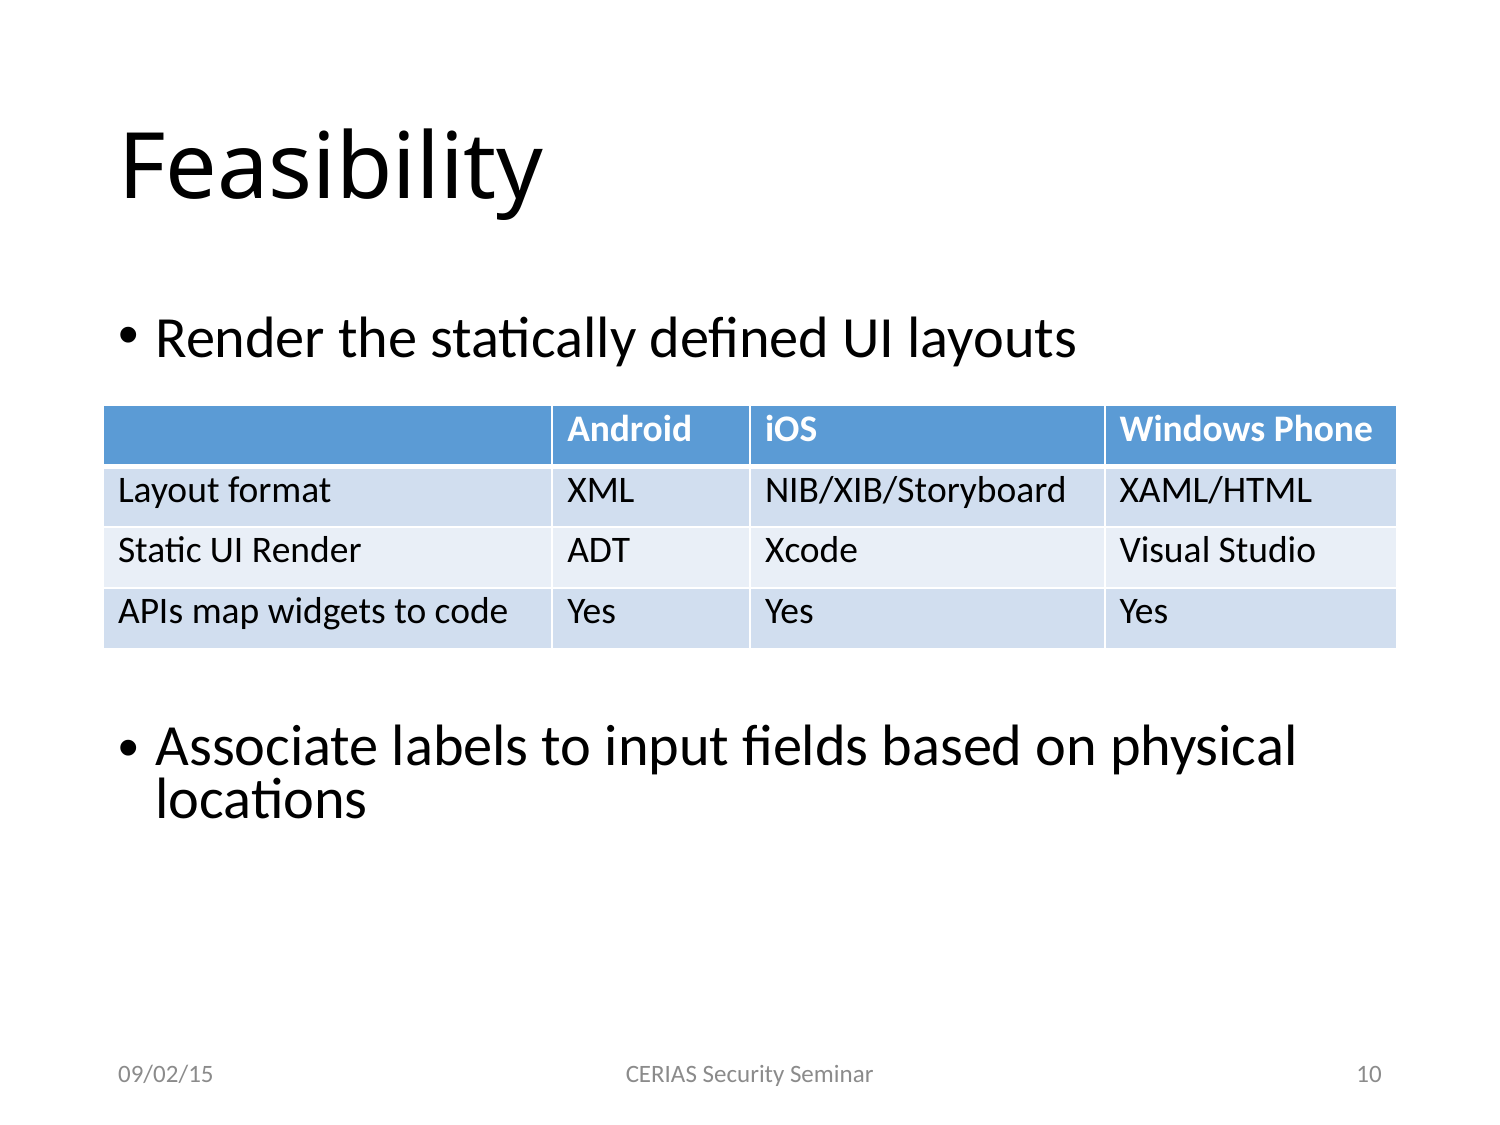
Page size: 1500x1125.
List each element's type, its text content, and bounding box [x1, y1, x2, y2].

table_cell Static UI Render [104, 528, 551, 587]
table_cell Xcode [751, 528, 1104, 587]
table_cell ADT [553, 528, 749, 587]
title Feasibility [103, 59, 1397, 278]
slide_number 9 [1059, 1042, 1397, 1103]
table_header [104, 406, 551, 464]
table_cell XML [553, 469, 749, 526]
table_header iOS [751, 406, 1104, 464]
table_cell NIB/XIB/Storyboard [751, 469, 1104, 526]
table_cell Layout format [104, 469, 551, 526]
table_cell Yes [751, 589, 1104, 648]
text_box Associate labels to input fields based on physical locations [103, 716, 1397, 883]
table_header Android [553, 406, 749, 464]
table_cell Visual Studio [1106, 528, 1396, 587]
table_cell Yes [553, 589, 749, 648]
table_header Windows Phone [1106, 406, 1396, 464]
table_cell Yes [1106, 589, 1396, 648]
footer CERIAS Security Seminar [496, 1042, 1004, 1103]
table_cell APIs map widgets to code [104, 589, 551, 648]
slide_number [103, 1042, 441, 1103]
list Render the statically defined UI layouts [103, 299, 1397, 384]
table_cell XAML/HTML [1106, 469, 1396, 526]
